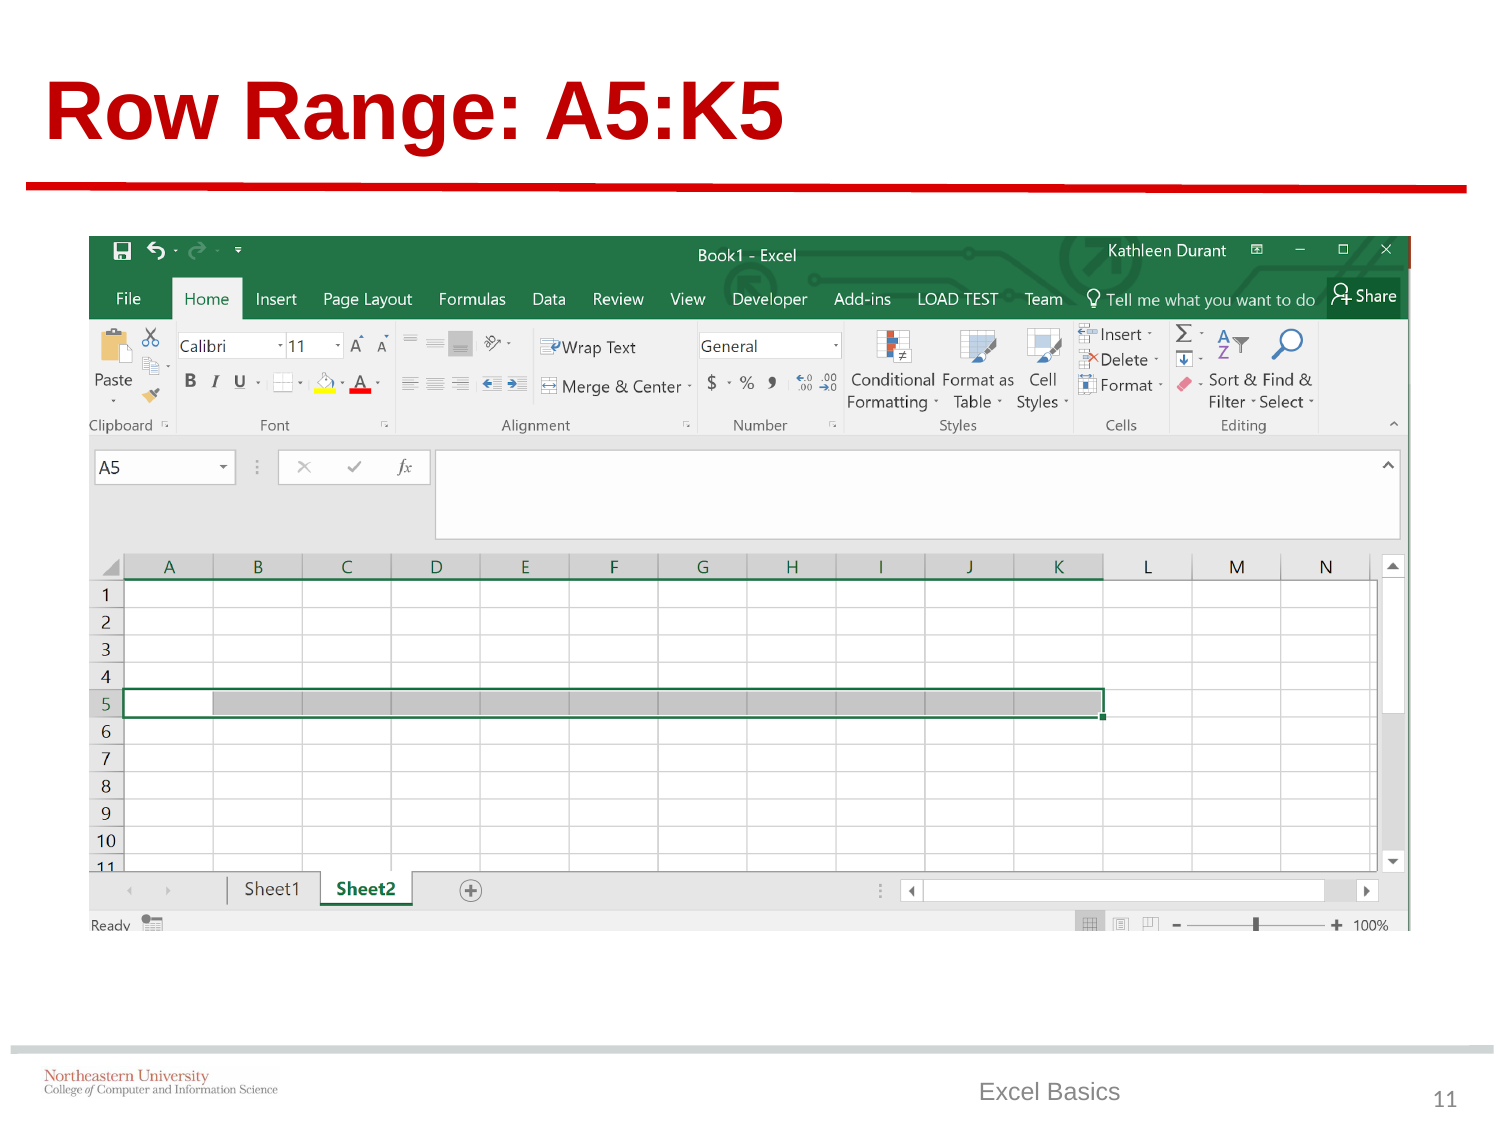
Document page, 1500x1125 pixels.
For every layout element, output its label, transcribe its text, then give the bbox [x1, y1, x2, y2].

footer Excel Basics [796, 1060, 1304, 1121]
picture [41, 1066, 280, 1099]
title Row Range: A5:K5 [29, 43, 1495, 170]
picture [89, 236, 1411, 932]
